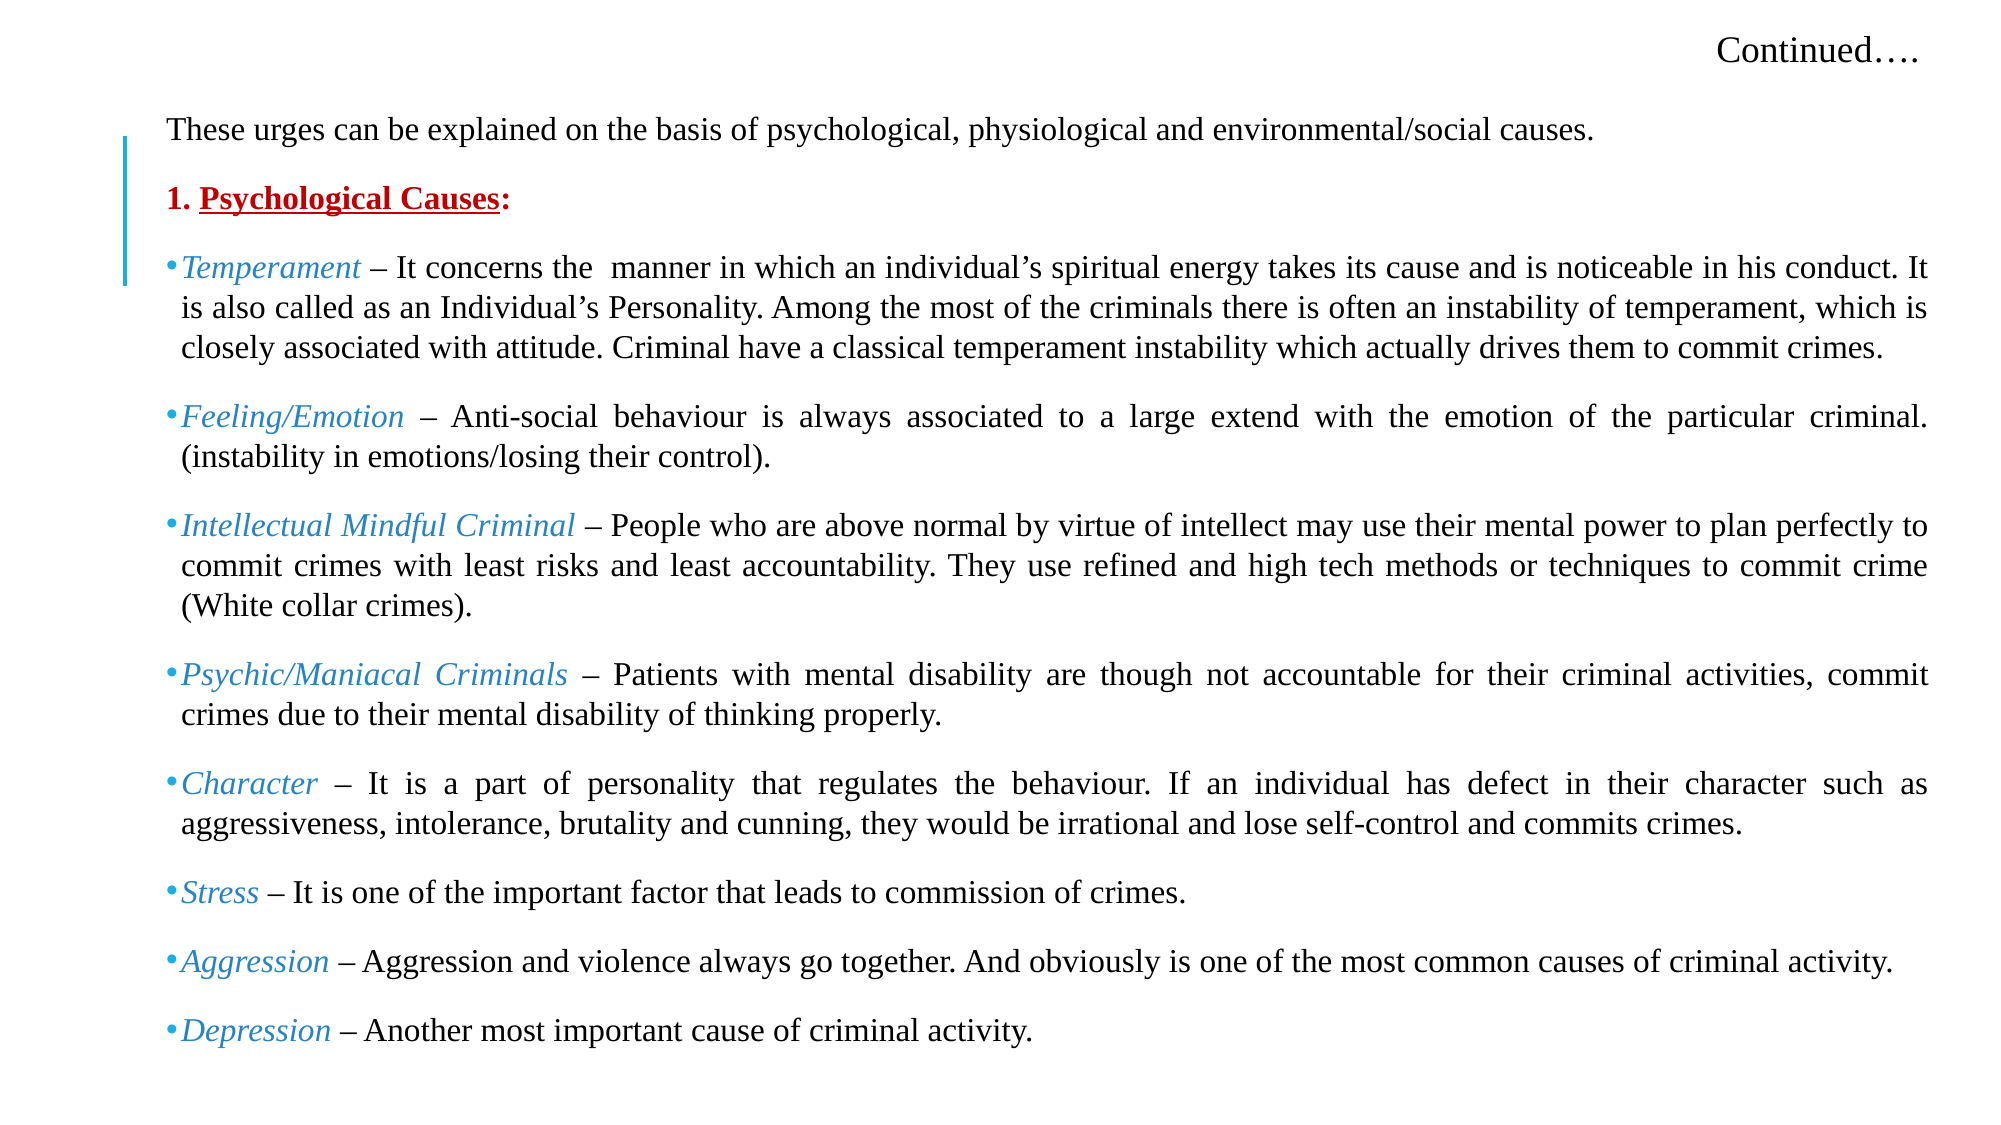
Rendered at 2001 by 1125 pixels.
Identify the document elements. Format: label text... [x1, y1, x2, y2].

list These urges can be explained on the basis of psychological, physiological and environmental/social causes. 1. Psychological Causes: Temperament – It concerns the manner in which an individual’s spiritual energy takes its cause and is noticeable in his conduct. It is also called as an Individual’s Personality. Among the most of the criminals there is often an instability of temperament, which is closely associated with attitude. Criminal have a classical temperament instability which actually drives them to commit crimes. Feeling/Emotion – Anti-social behaviour is always associated to a large extend with the emotion of the particular criminal. (instability in emotions/losing their control). Intellectual Mindful Criminal – People who are above normal by virtue of intellect may use their mental power to plan perfectly to commit crimes with least risks and least accountability. They use refined and high tech methods or techniques to commit crime (White collar crimes). Psychic/Maniacal Criminals – Patients with mental disability are though not accountable for their criminal activities, commit crimes due to their mental disability of thinking properly. Character – It is a part of personality that regulates the behaviour. If an individual has defect in their character such as aggressiveness, intolerance, brutality and cunning, they would be irrational and lose self-control and commits crimes. Stress – It is one of the important factor that leads to commission of crimes. Aggression – Aggression and violence always go together. And obviously is one of the most common causes of criminal activity. Depression – Another most important cause of criminal activity. [158, 99, 1940, 1082]
text_box Continued…. [1701, 17, 1970, 77]
